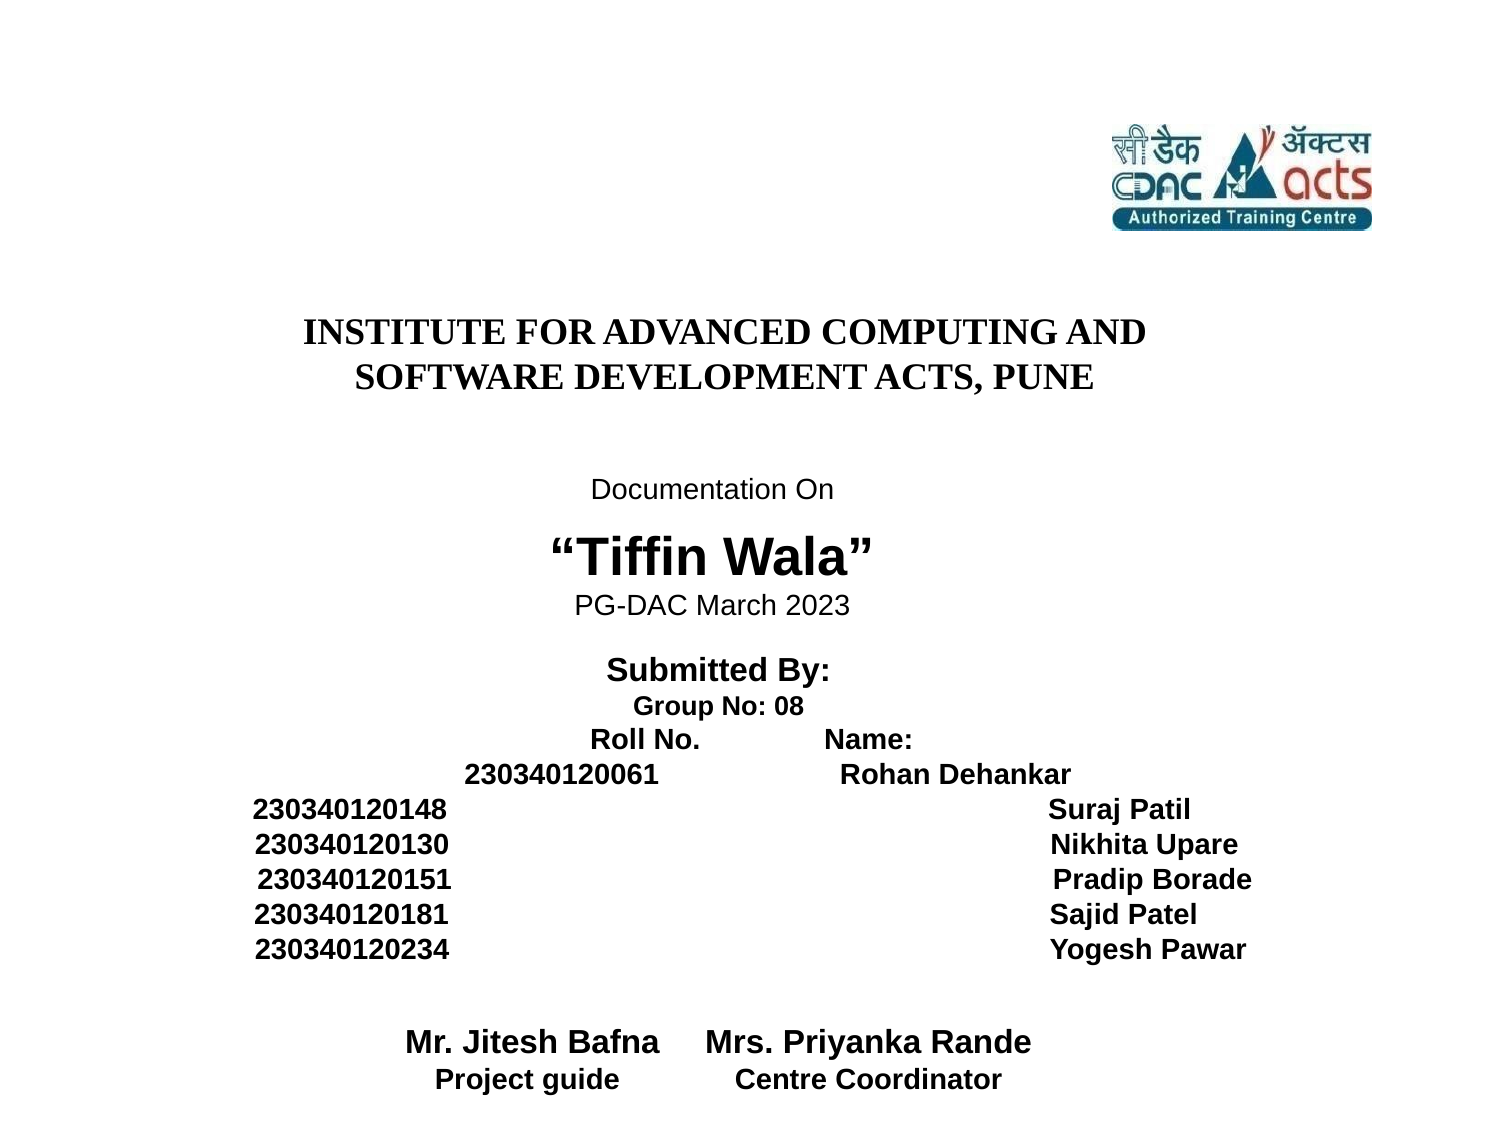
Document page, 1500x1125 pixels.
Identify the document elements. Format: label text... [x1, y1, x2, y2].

text_box Documentation On [575, 462, 850, 513]
text_box “Tiffin Wala” PG-DAC March 2023 [449, 513, 975, 629]
picture [1112, 124, 1372, 231]
text_box Submitted By: Group No: 08 Roll No. Name: 230340120061 Rohan Dehankar 230340120148 Suraj Patil 230340120130 Nikhita Upare 230340120151 Pradip Borade 230340120181 Sajid Patel 230340120234 Yogesh Pawar Mr. Jitesh Bafna Mrs. Priyanka Rande Project guide Centre Coordinator [0, 640, 1438, 1103]
text_box INSTITUTE FOR ADVANCED COMPUTING AND SOFTWARE DEVELOPMENT ACTS, PUNE [274, 299, 1175, 405]
